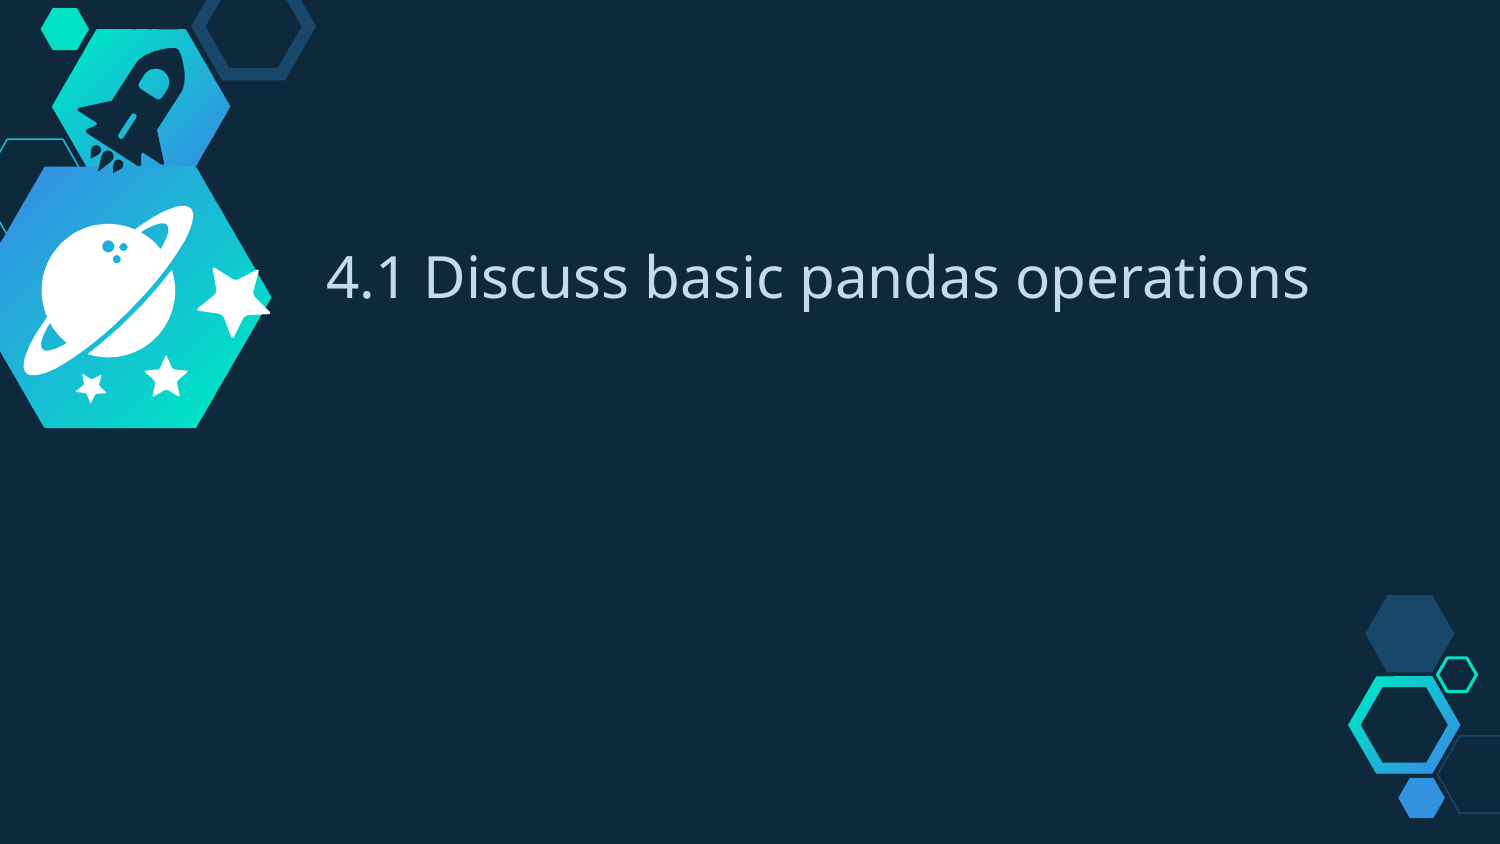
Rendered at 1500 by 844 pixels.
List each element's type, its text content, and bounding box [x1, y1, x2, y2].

title 4.1 Discuss basic pandas operations [296, 204, 1500, 396]
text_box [79, 56, 193, 170]
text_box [0, 166, 272, 429]
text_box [23, 205, 194, 376]
